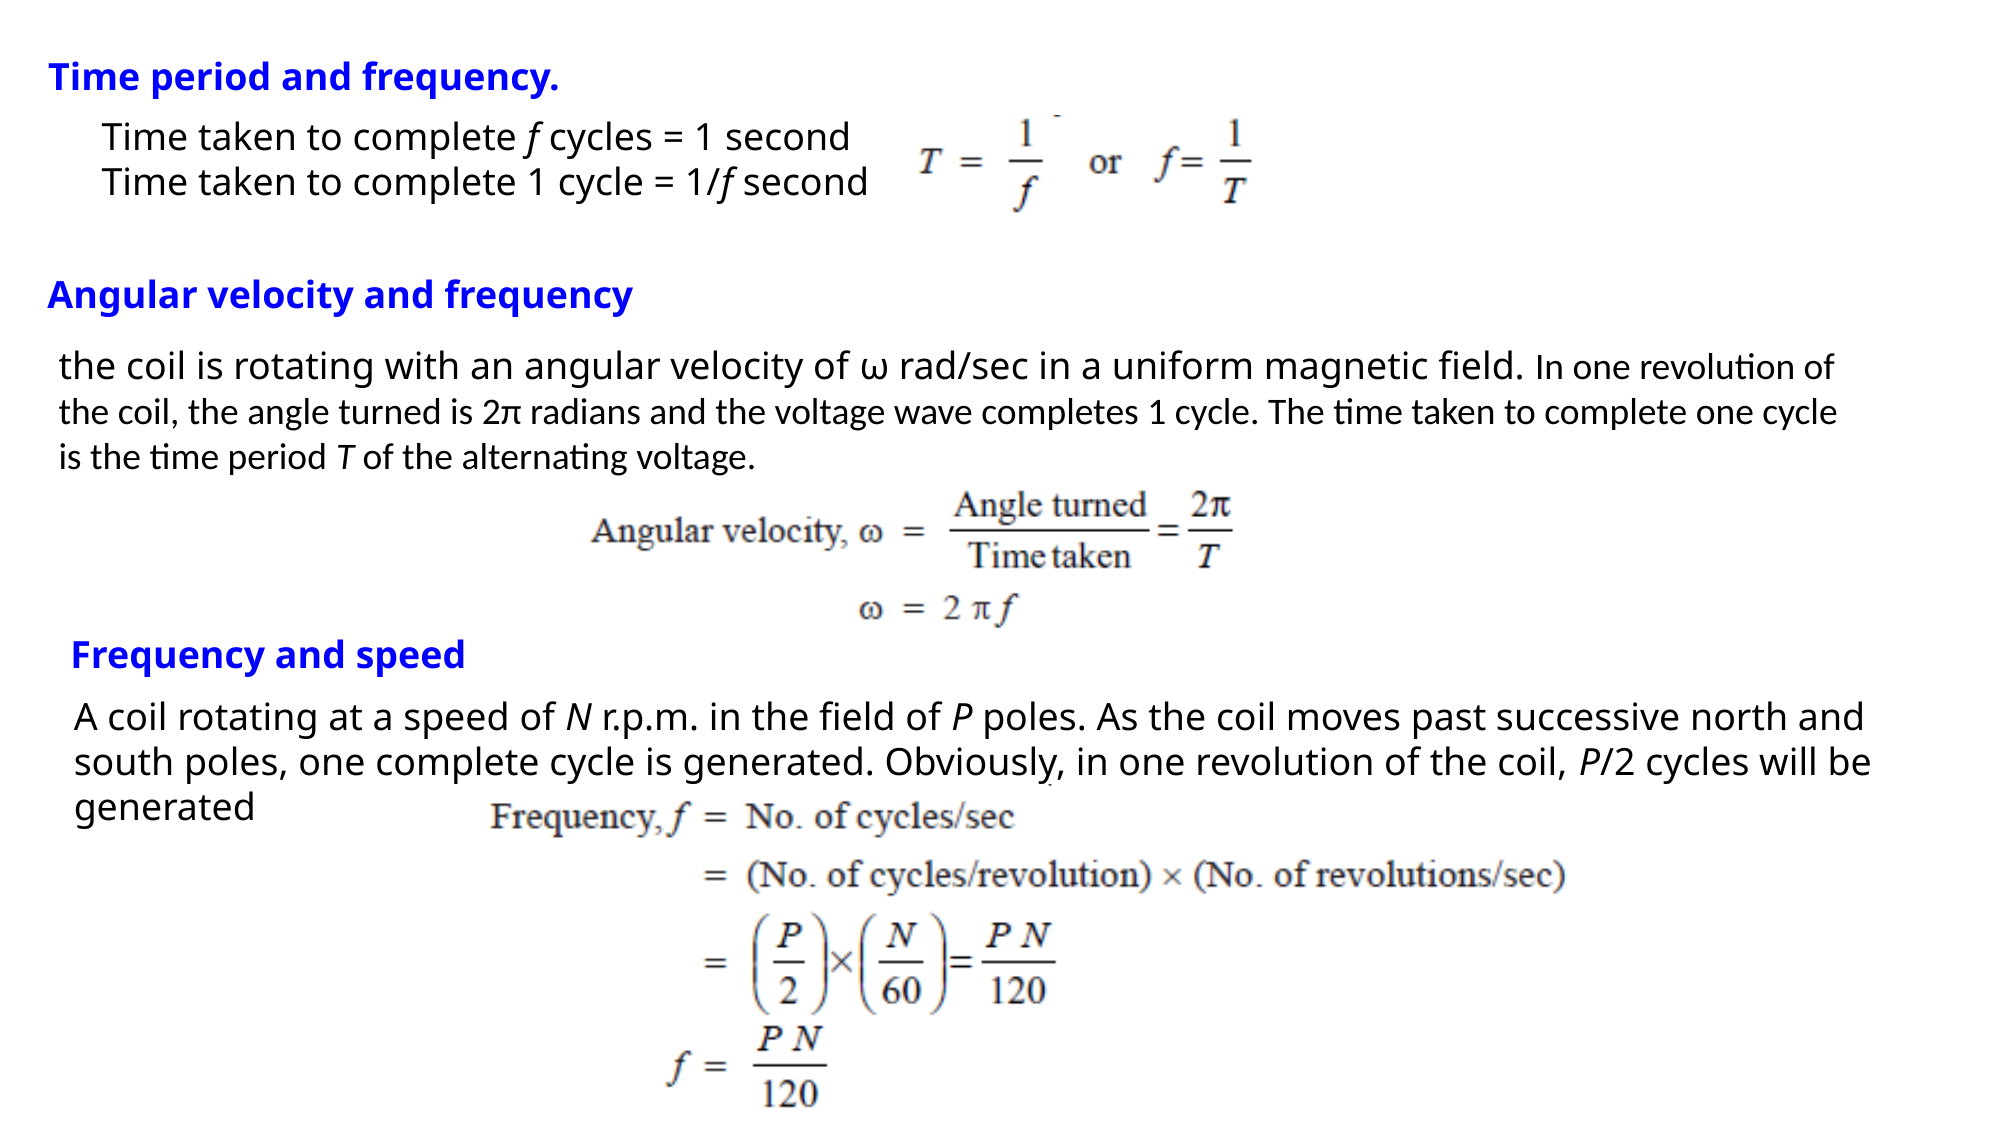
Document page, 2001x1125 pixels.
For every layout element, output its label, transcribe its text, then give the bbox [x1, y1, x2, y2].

text_box Time period and frequency. [33, 45, 576, 105]
text_box Frequency and speed [55, 624, 482, 684]
text_box Angular velocity and frequency [32, 263, 649, 324]
picture [478, 784, 1583, 1121]
text_box the coil is rotating with an angular velocity of ω rad/sec in a uniform magnetic field. In one revolution of the coil, the angle turned is 2π radians and the voltage wave completes 1 cycle. The time taken to complete one cycle is the time period T of the alternating voltage. [43, 334, 1879, 485]
picture [904, 115, 1270, 224]
text_box Time taken to complete f cycles = 1 second Time taken to complete 1 cycle = 1/f second [86, 105, 1087, 211]
text_box A coil rotating at a speed of N r.p.m. in the field of P poles. As the coil moves past successive north and south poles, one complete cycle is generated. Obviously, in one revolution of the coil, P/2 cycles will be generated [58, 685, 1942, 836]
picture [586, 479, 1263, 641]
